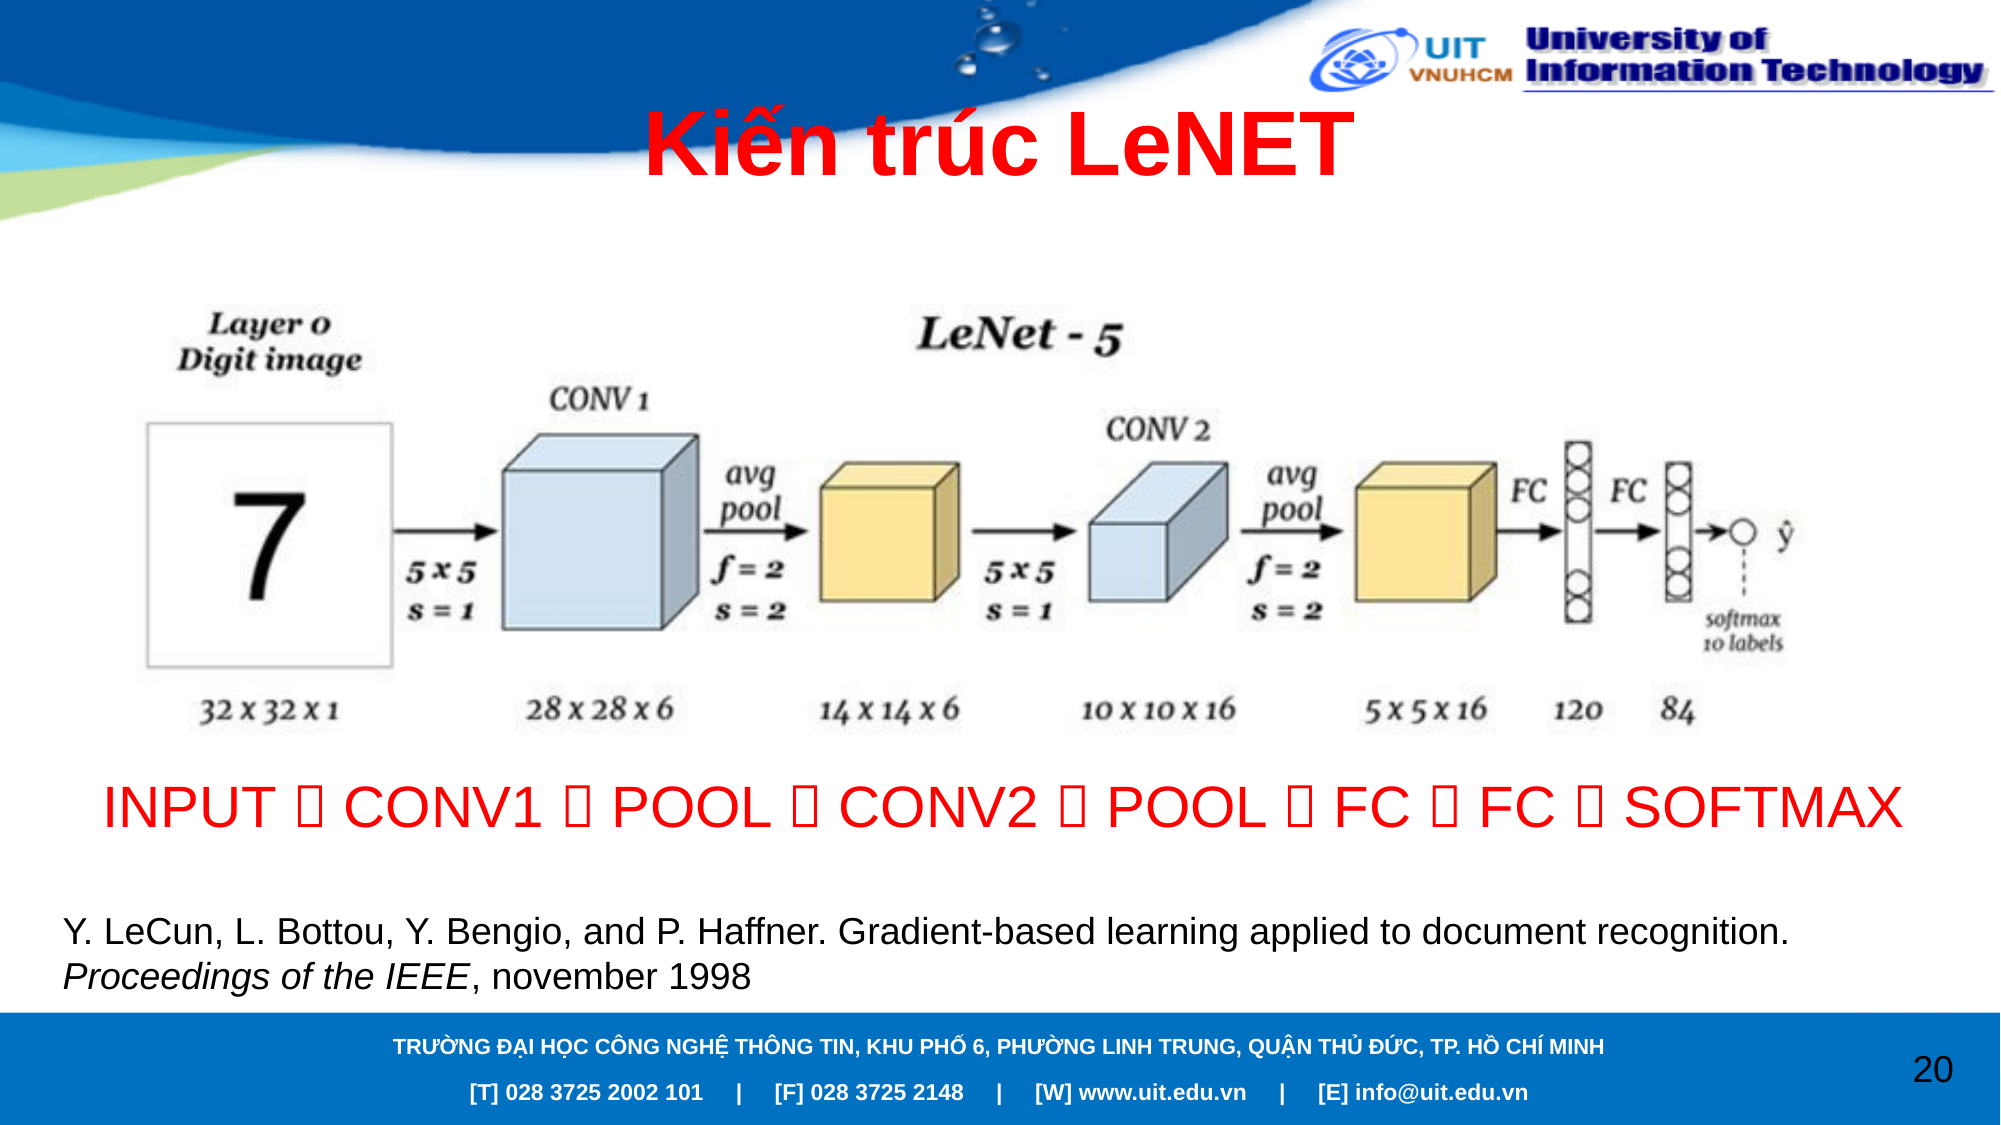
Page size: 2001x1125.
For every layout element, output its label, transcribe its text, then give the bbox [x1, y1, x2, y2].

picture [0, 0, 2001, 1125]
title Kiến trúc LeNET [99, 45, 1900, 233]
text_box INPUT  CONV1  POOL  CONV2  POOL  FC  FC  SOFTMAX [87, 762, 1920, 847]
text_box Y. LeCun, L. Bottou, Y. Bengio, and P. Haffner. Gradient-based learning applied to document recognition. Proceedings of the IEEE, november 1998 [48, 899, 1823, 1005]
